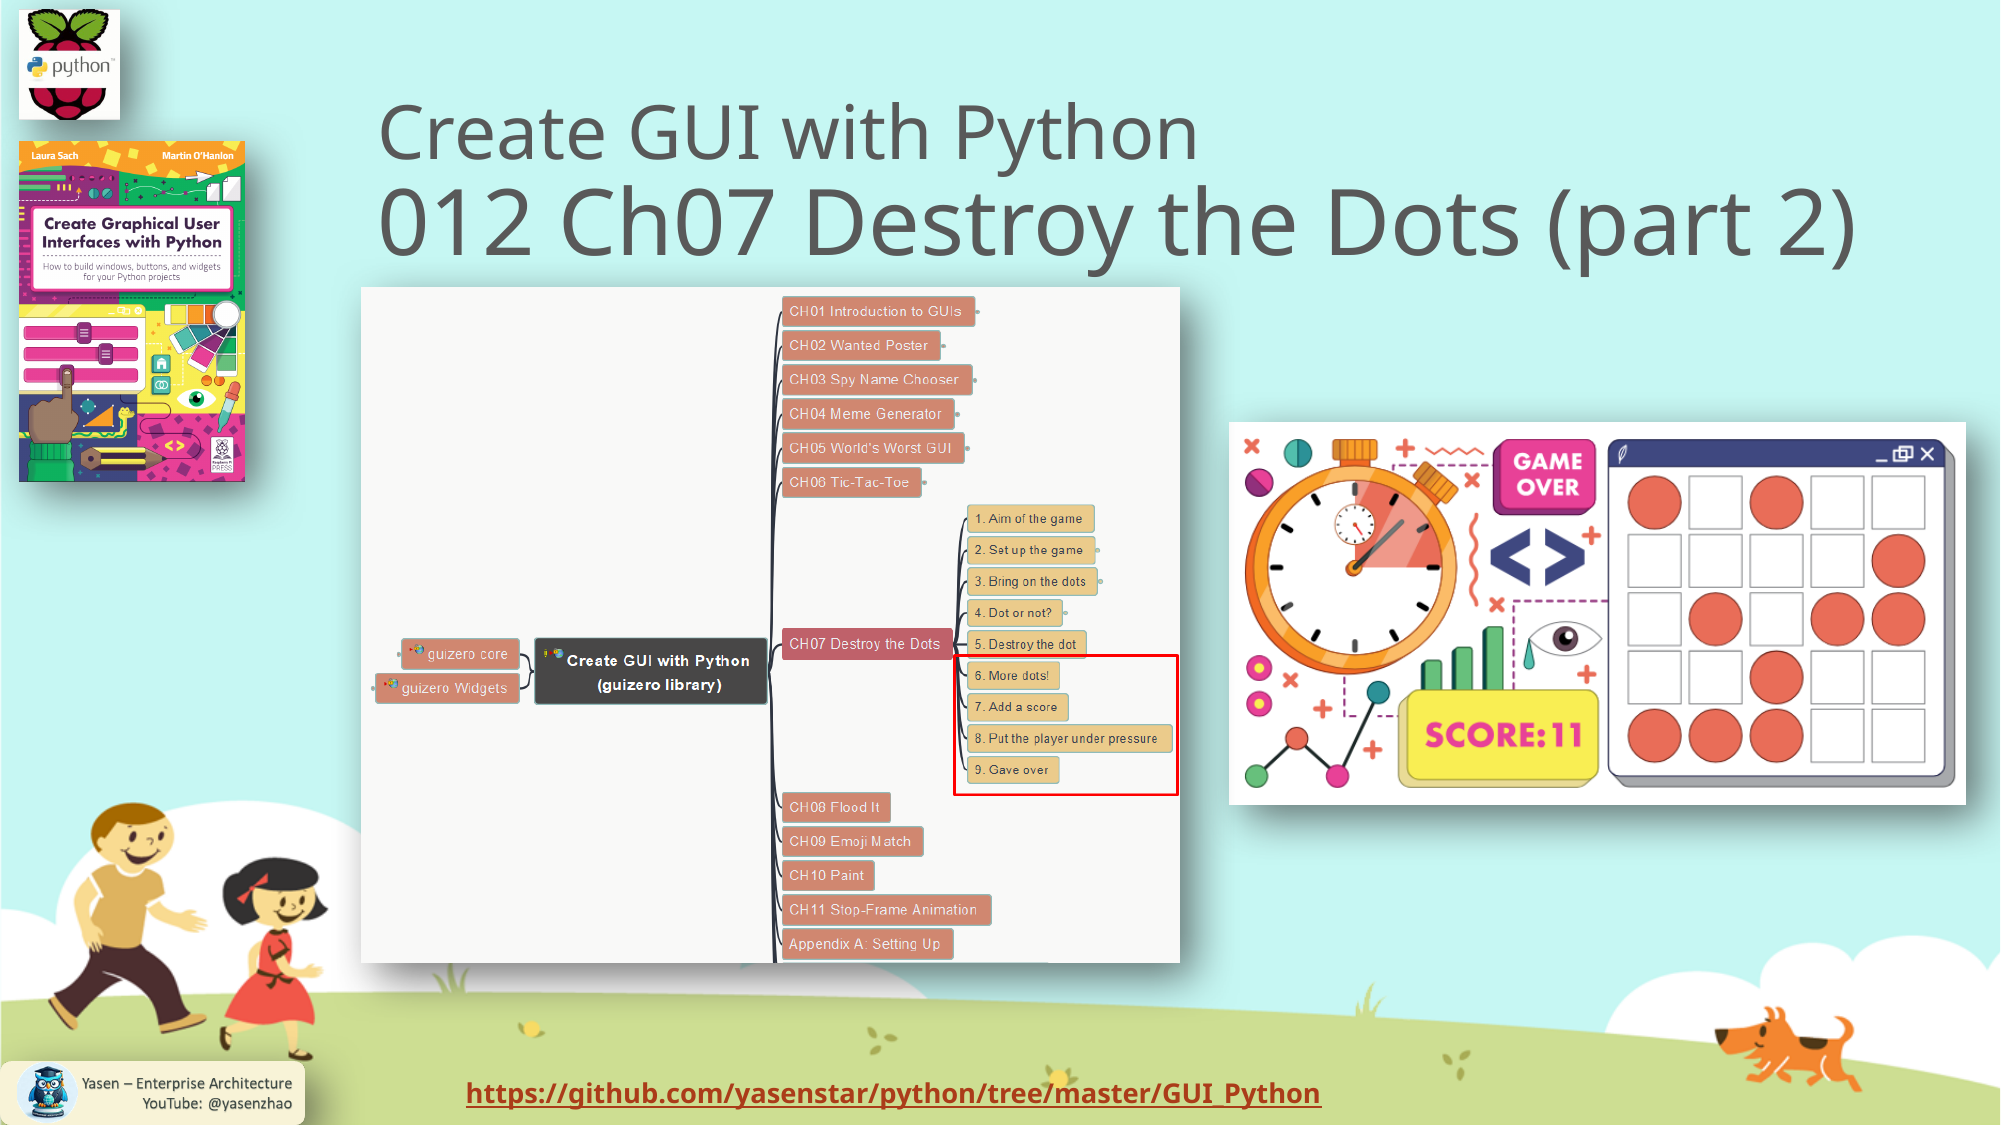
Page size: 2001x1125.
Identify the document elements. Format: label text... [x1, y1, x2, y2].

text_box https://github.com/yasenstar/python/tree/master/GUI_Python [450, 1061, 1715, 1122]
picture [0, 0, 2001, 1125]
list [361, 287, 1180, 963]
title Create GUI with Python 012 Ch07 Destroy the Dots (part 2) [362, 50, 1900, 321]
